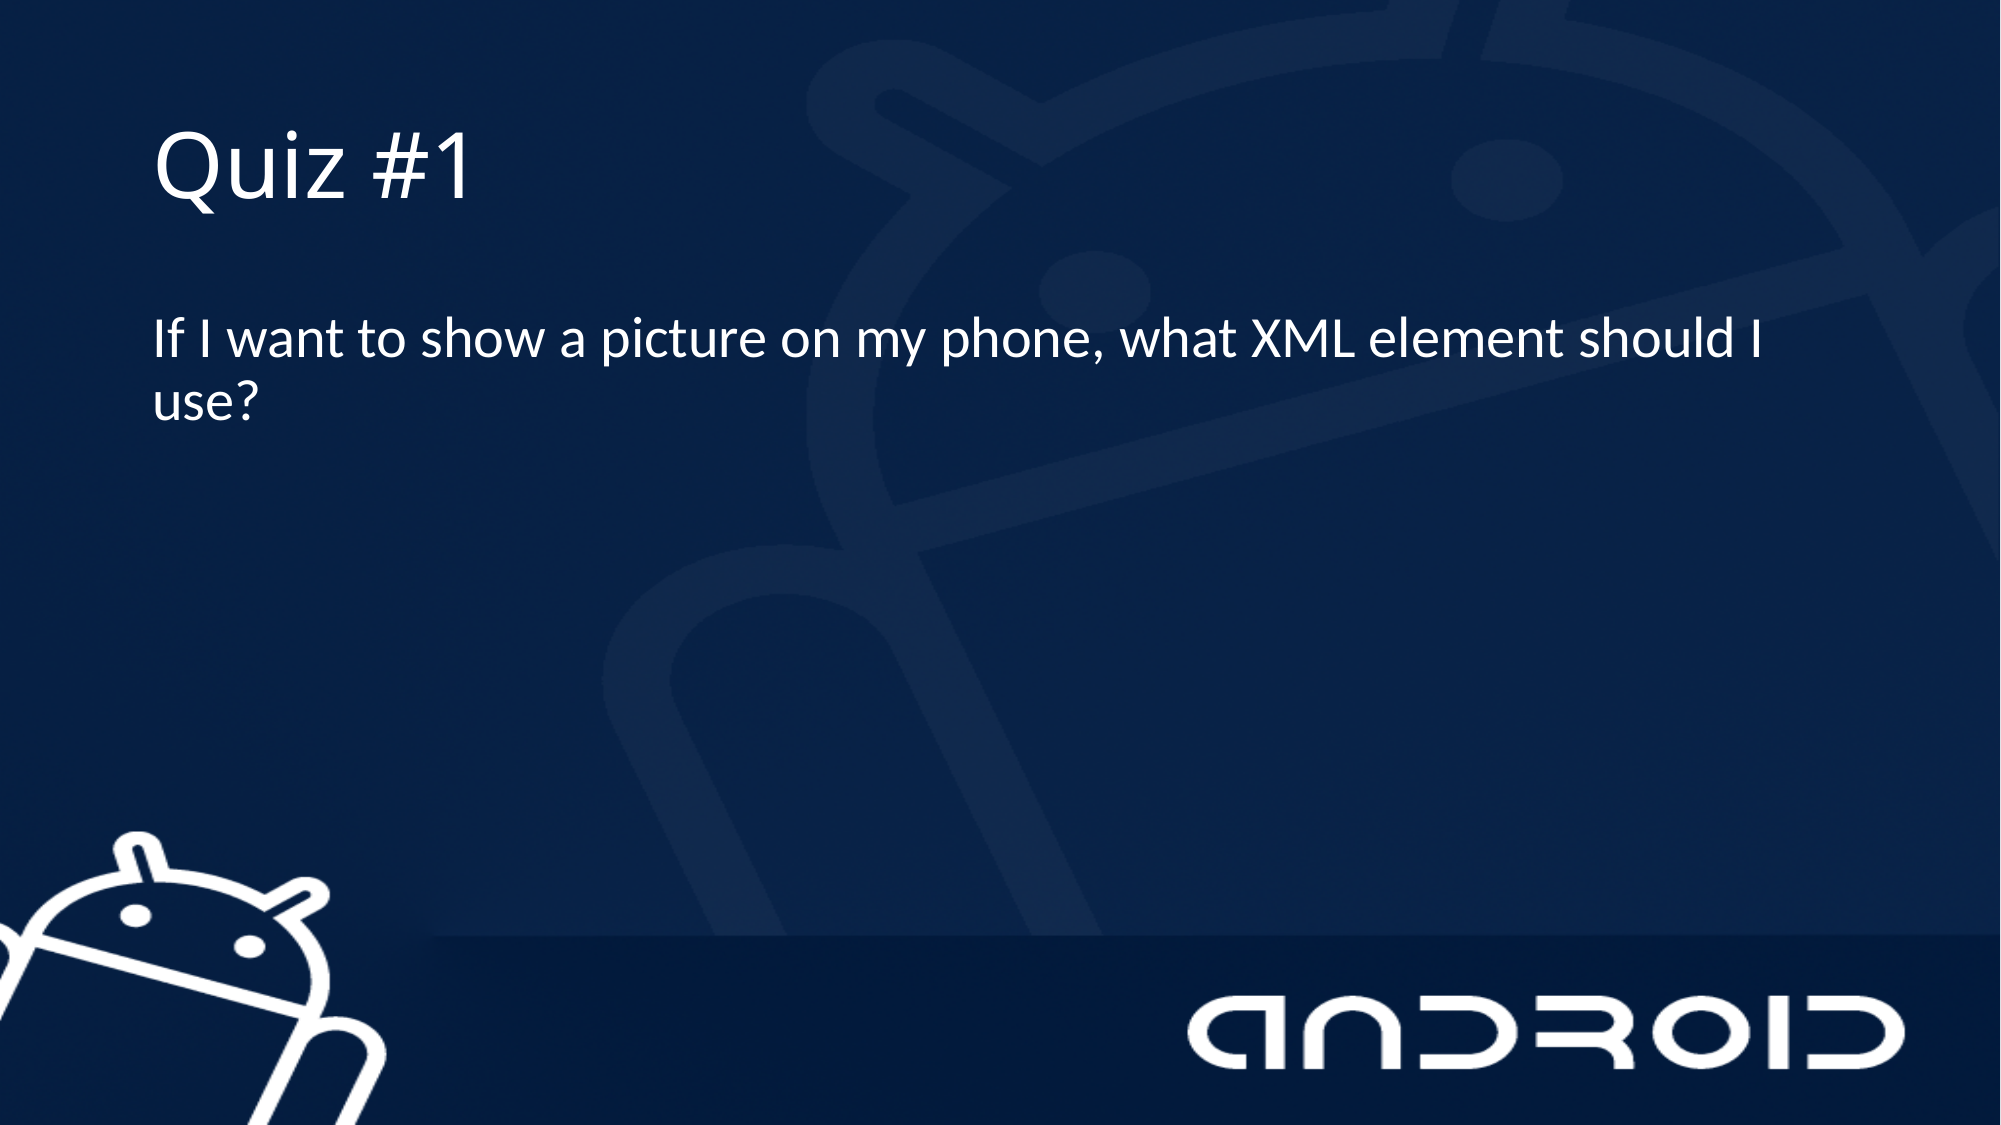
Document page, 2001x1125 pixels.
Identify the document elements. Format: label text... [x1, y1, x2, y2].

picture [0, 0, 2001, 1125]
title Quiz #1 [137, 59, 1863, 278]
list If I want to show a picture on my phone, what XML element should I use? [137, 299, 1863, 1014]
